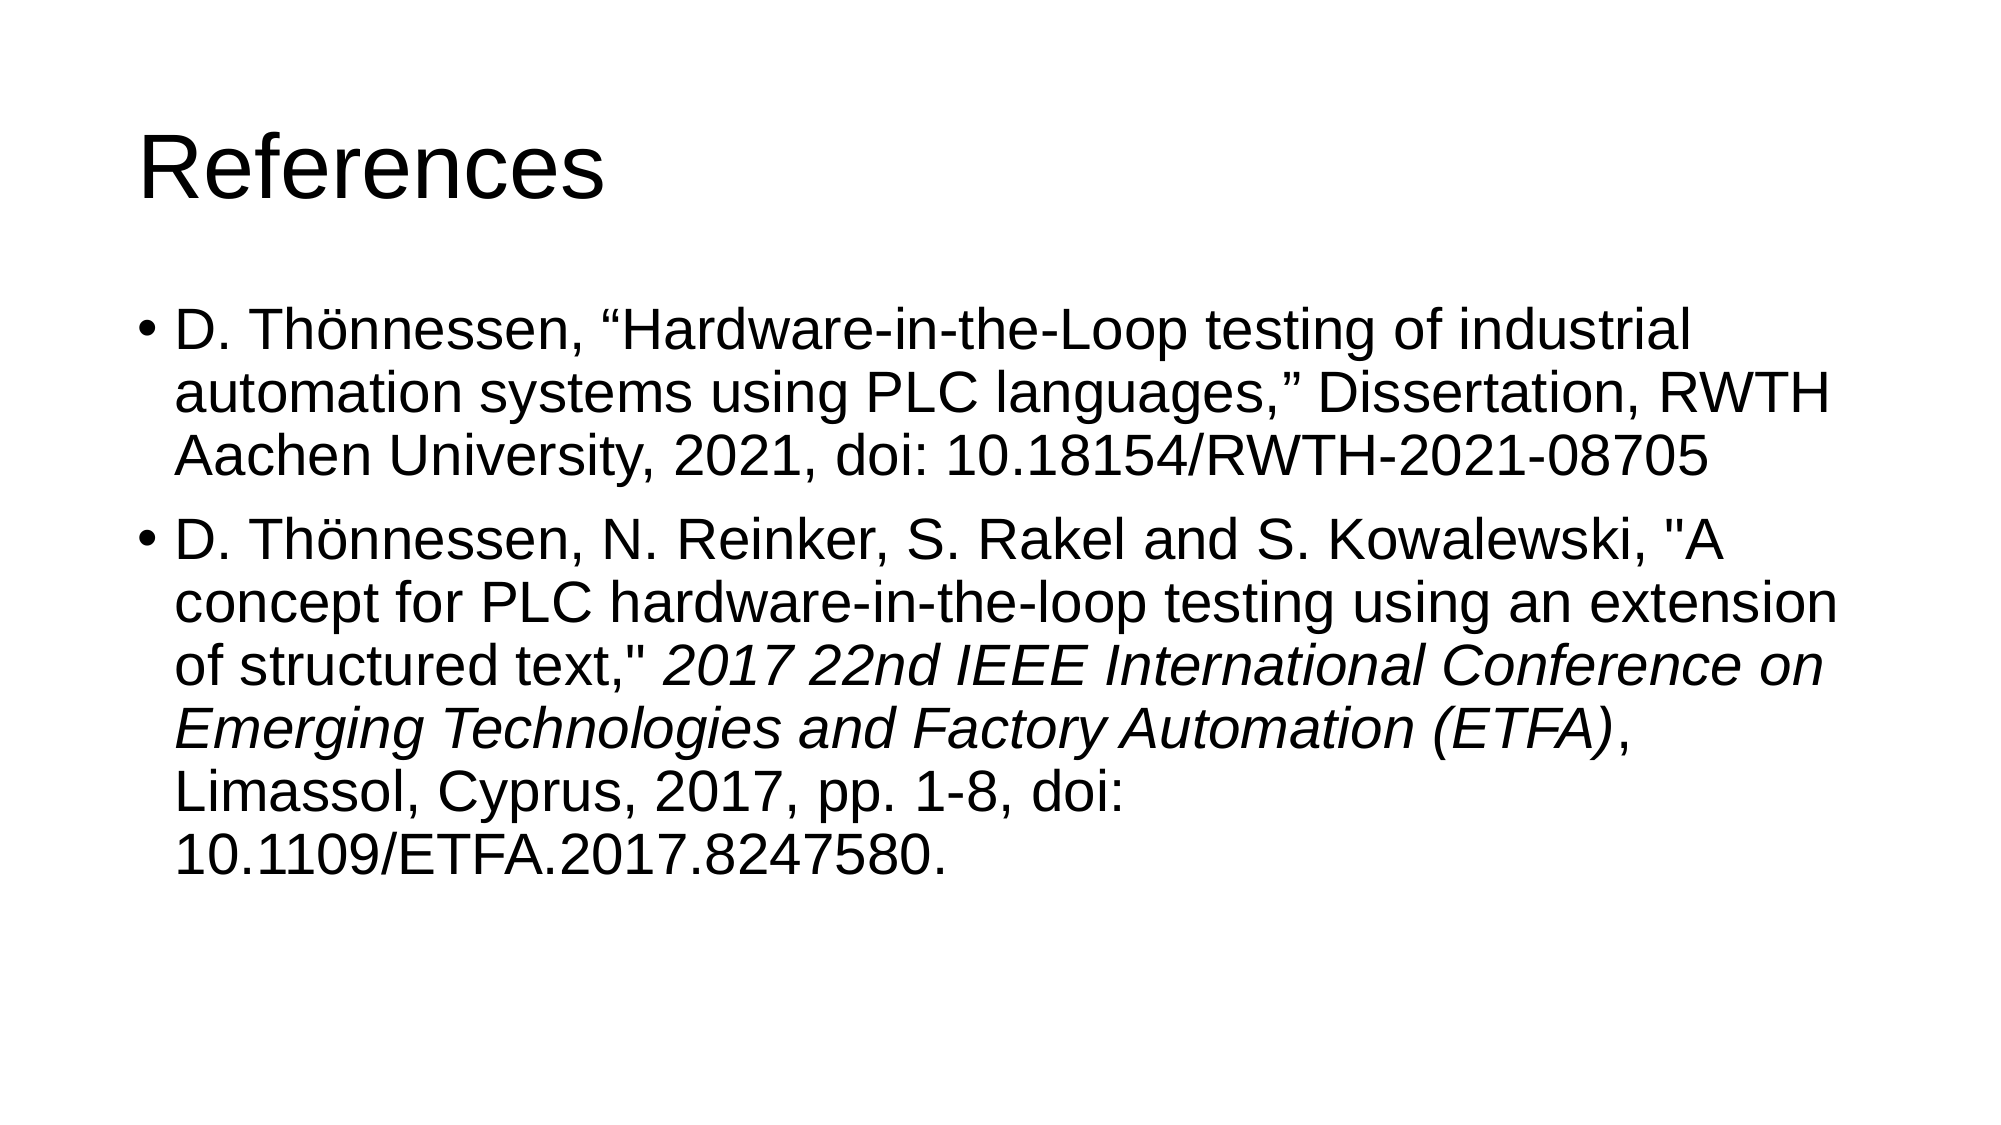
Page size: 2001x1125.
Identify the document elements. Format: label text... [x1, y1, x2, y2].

title References [137, 59, 1863, 278]
list D. Thönnessen, “Hardware-in-the-Loop testing of industrial automation systems using PLC languages,” Dissertation, RWTH Aachen University, 2021, doi: 10.18154/RWTH-2021-08705 D. Thönnessen, N. Reinker, S. Rakel and S. Kowalewski, "A concept for PLC hardware-in-the-loop testing using an extension of structured text," 2017 22nd IEEE International Conference on Emerging Technologies and Factory Automation (ETFA), Limassol, Cyprus, 2017, pp. 1-8, doi: 10.1109/ETFA.2017.8247580. [137, 299, 1863, 1014]
